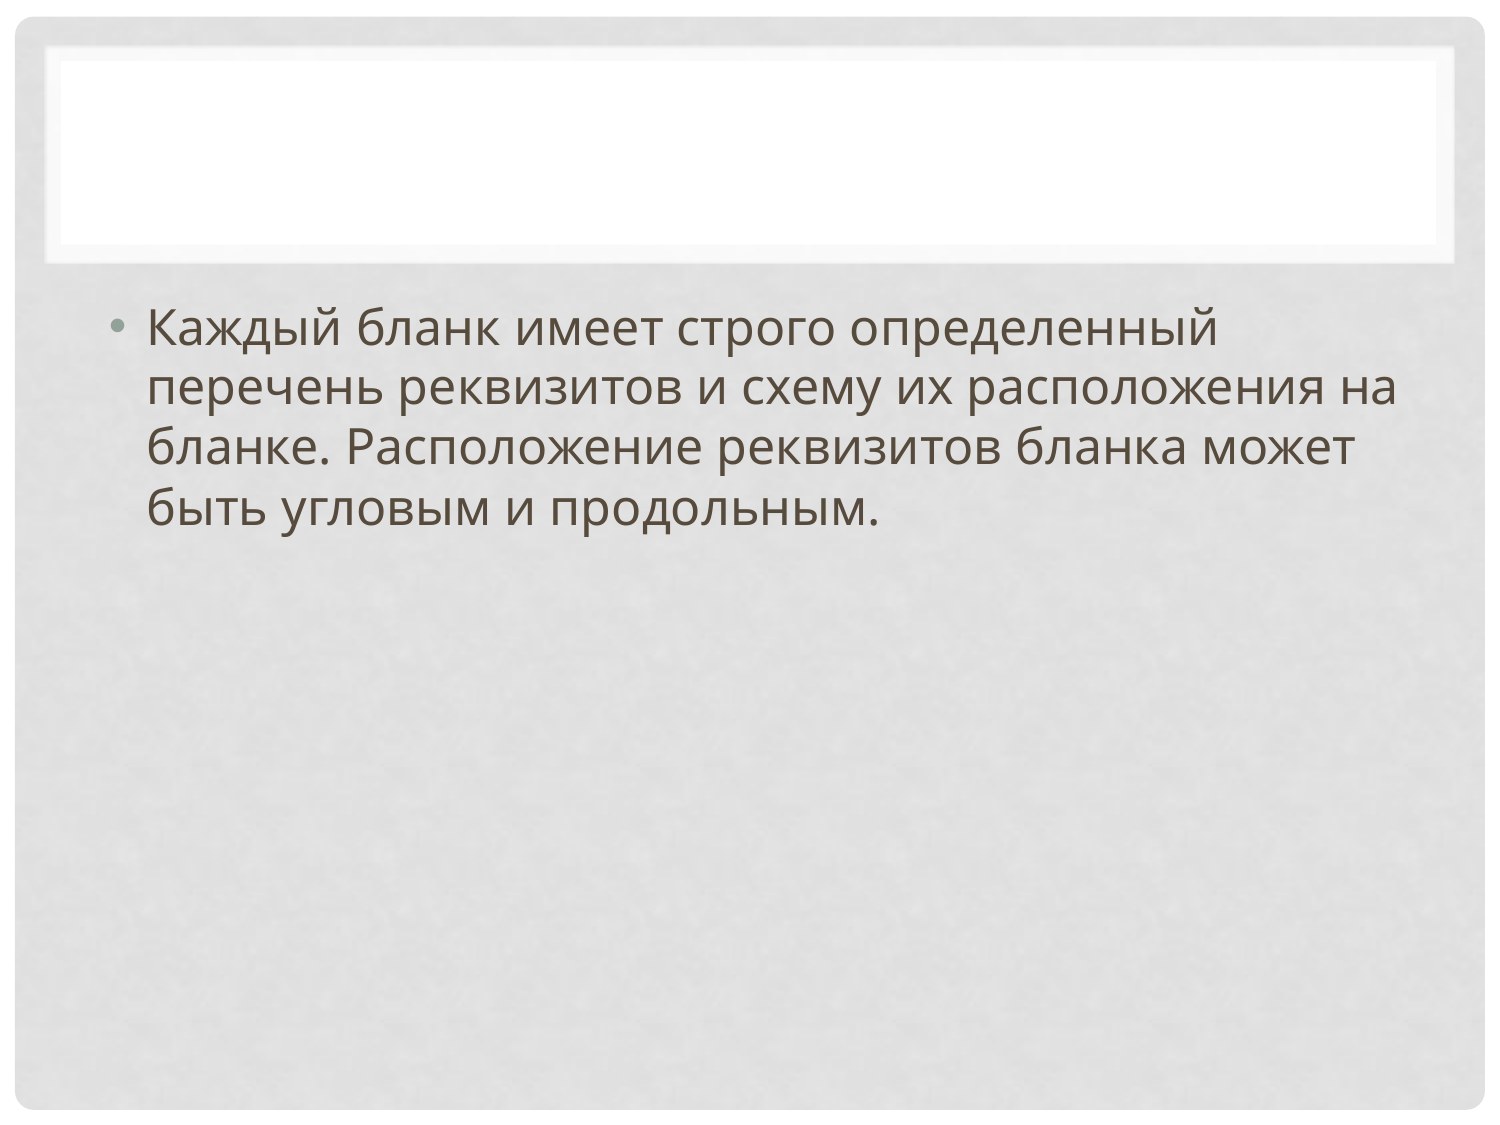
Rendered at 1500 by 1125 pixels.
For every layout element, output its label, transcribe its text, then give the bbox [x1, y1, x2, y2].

list Каждый бланк имеет строго определенный перечень реквизитов и схему их расположения на бланке. Расположение реквизитов бланка может быть угловым и продольным. [75, 287, 1425, 1005]
